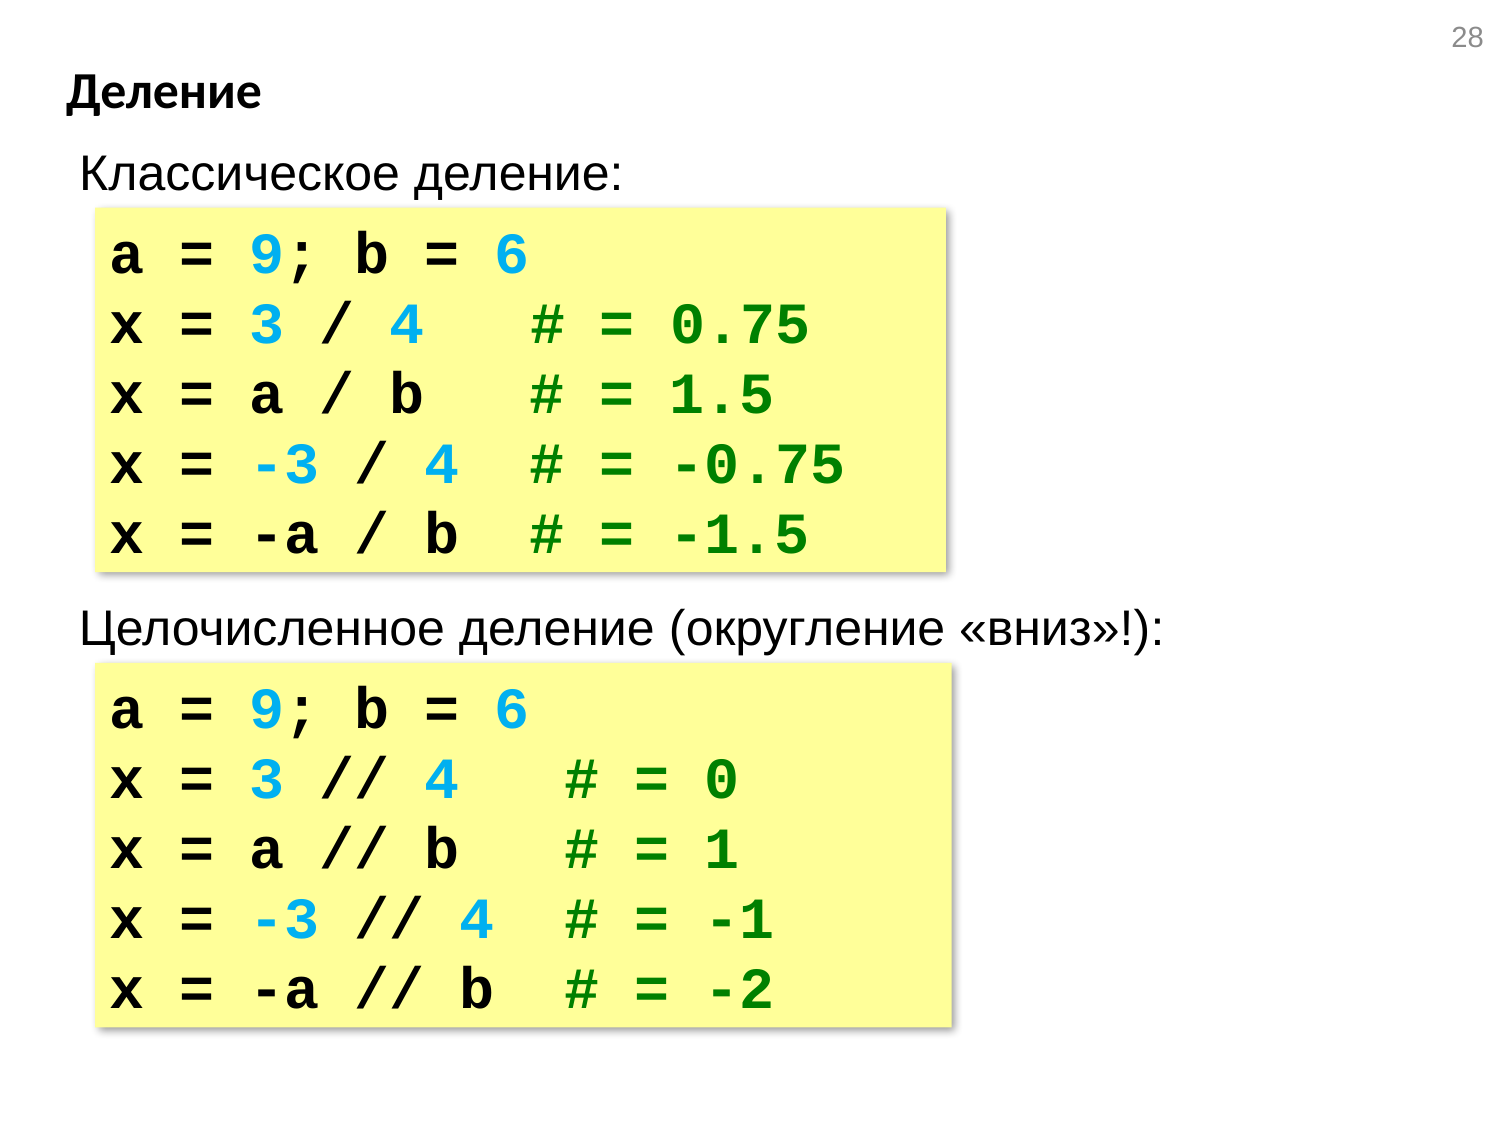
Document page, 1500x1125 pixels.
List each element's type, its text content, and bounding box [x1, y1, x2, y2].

title Деление [51, 49, 1425, 127]
text_box a = 9; b = 6 x = 3 / 4 # = 0.75 x = a / b # = 1.5 x = -3 / 4 # = -0.75 x = -a / b # = -1.5 [95, 207, 946, 573]
text_box Целочисленное деление (округление «вниз»!): [64, 587, 1435, 663]
text_box a = 9; b = 6 x = 3 // 4 # = 0 x = a // b # = 1 x = -3 // 4 # = -1 x = -a // b # = -2 [95, 662, 952, 1028]
text_box Классическое деление: [64, 132, 914, 208]
slide_number 28 [1148, 0, 1499, 75]
